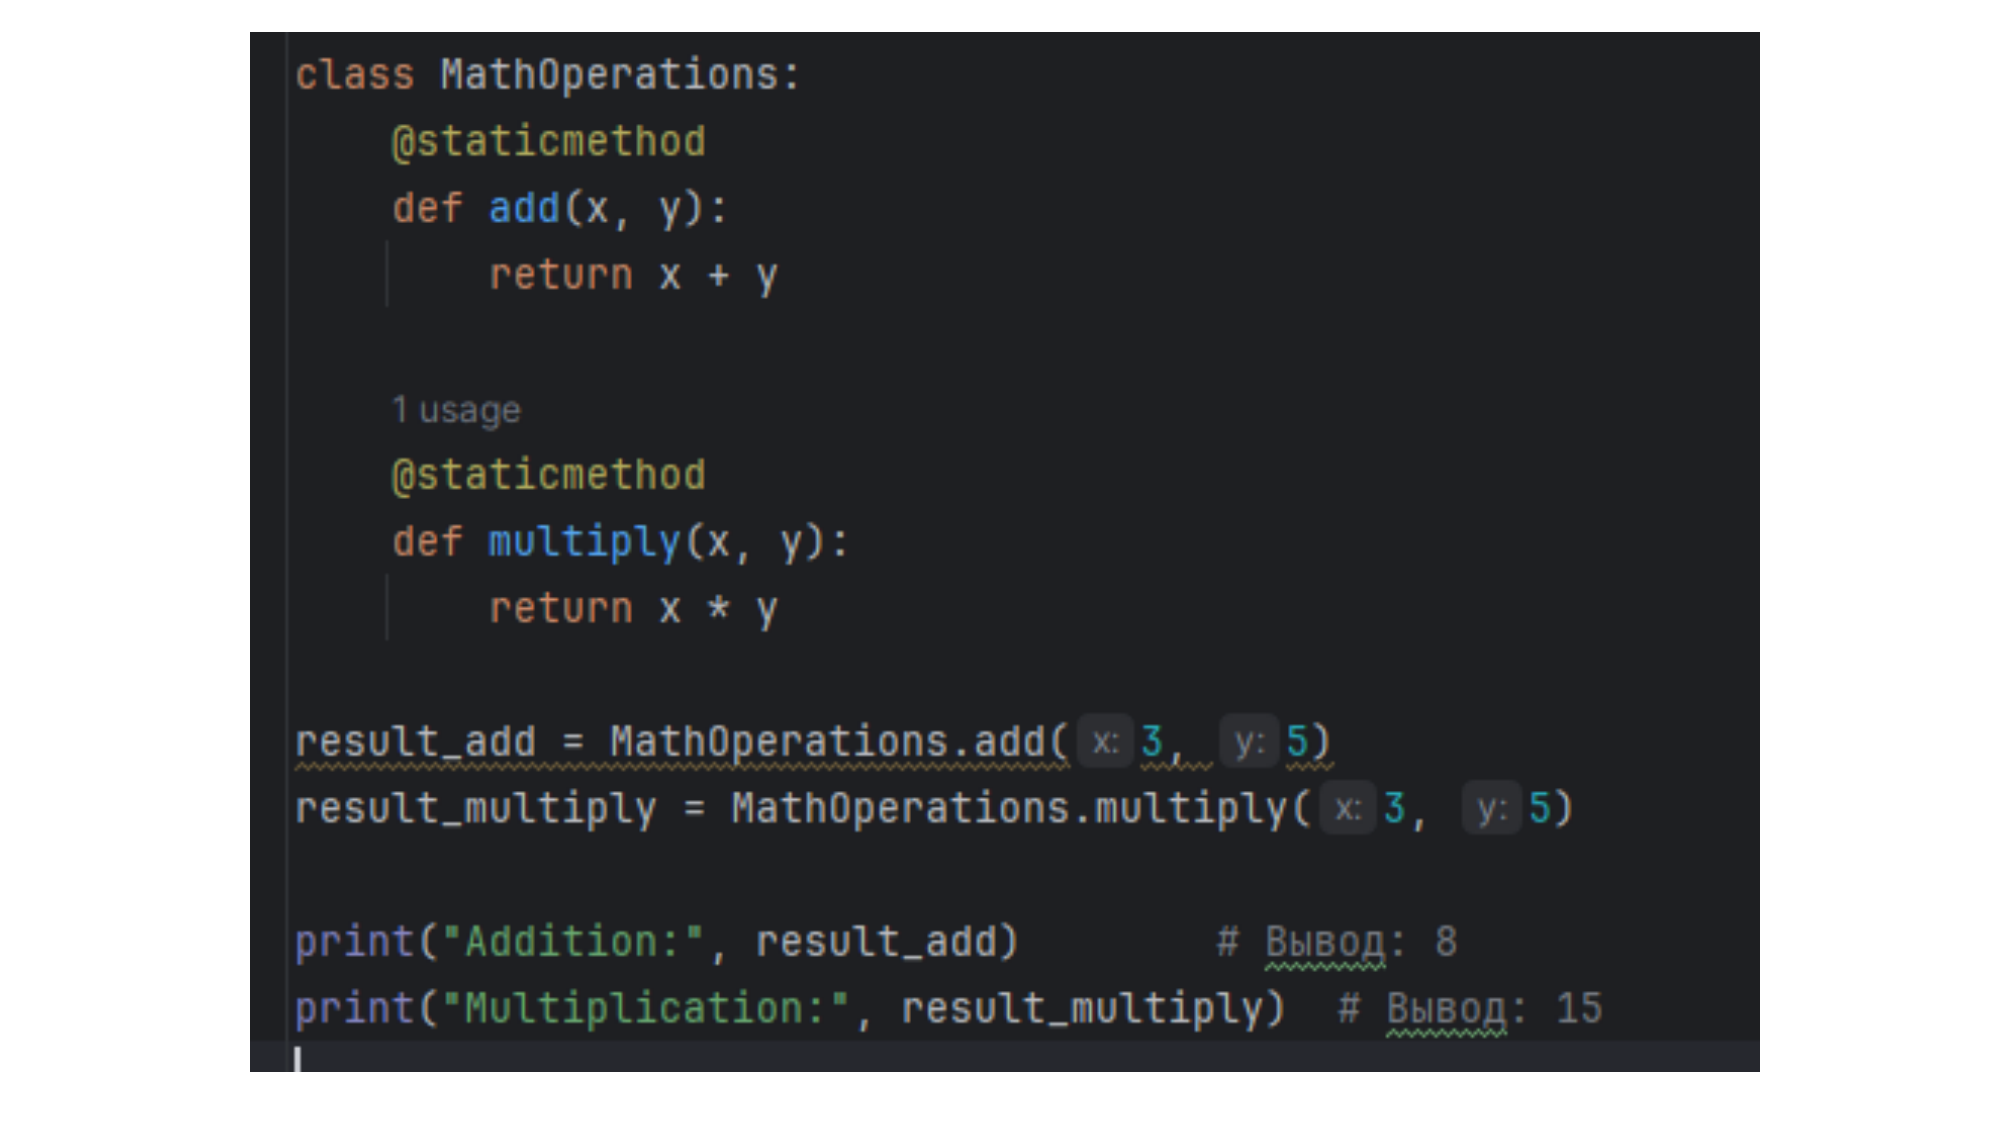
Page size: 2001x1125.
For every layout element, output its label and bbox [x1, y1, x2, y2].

list [250, 32, 1760, 1072]
